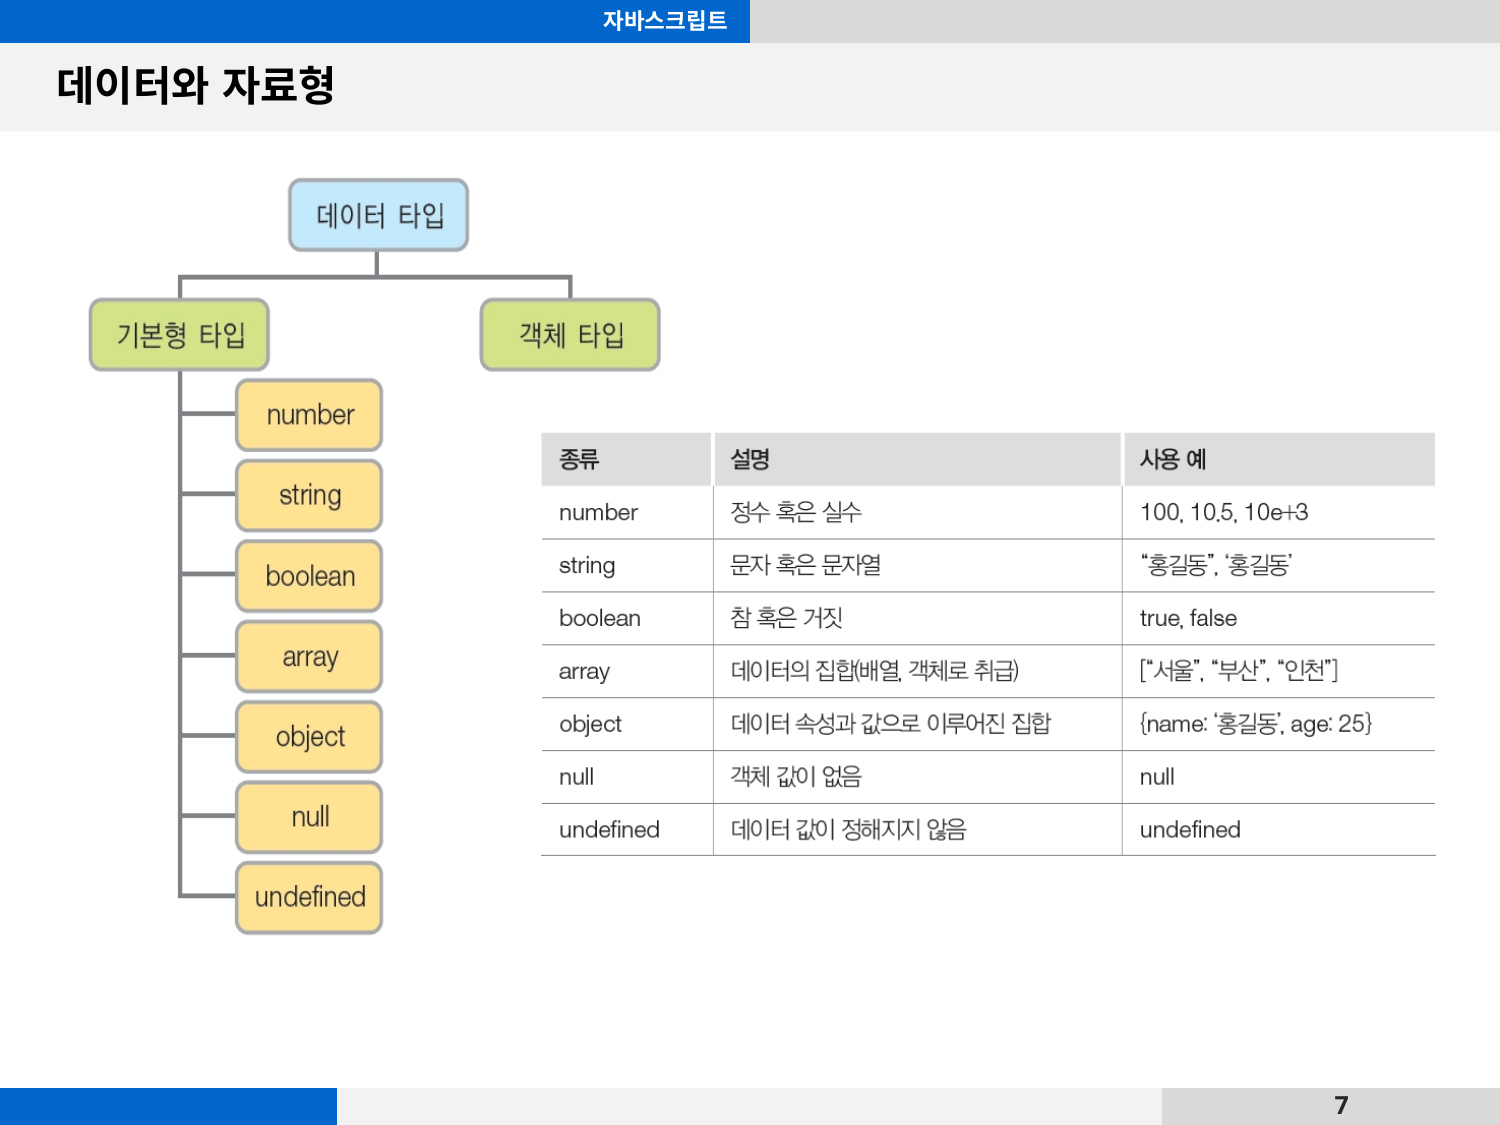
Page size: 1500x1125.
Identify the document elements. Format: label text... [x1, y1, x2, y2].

picture [77, 172, 1441, 958]
title 데이터와 자료형 [41, 42, 1459, 128]
text_box 자바스크립트 [0, 0, 743, 43]
